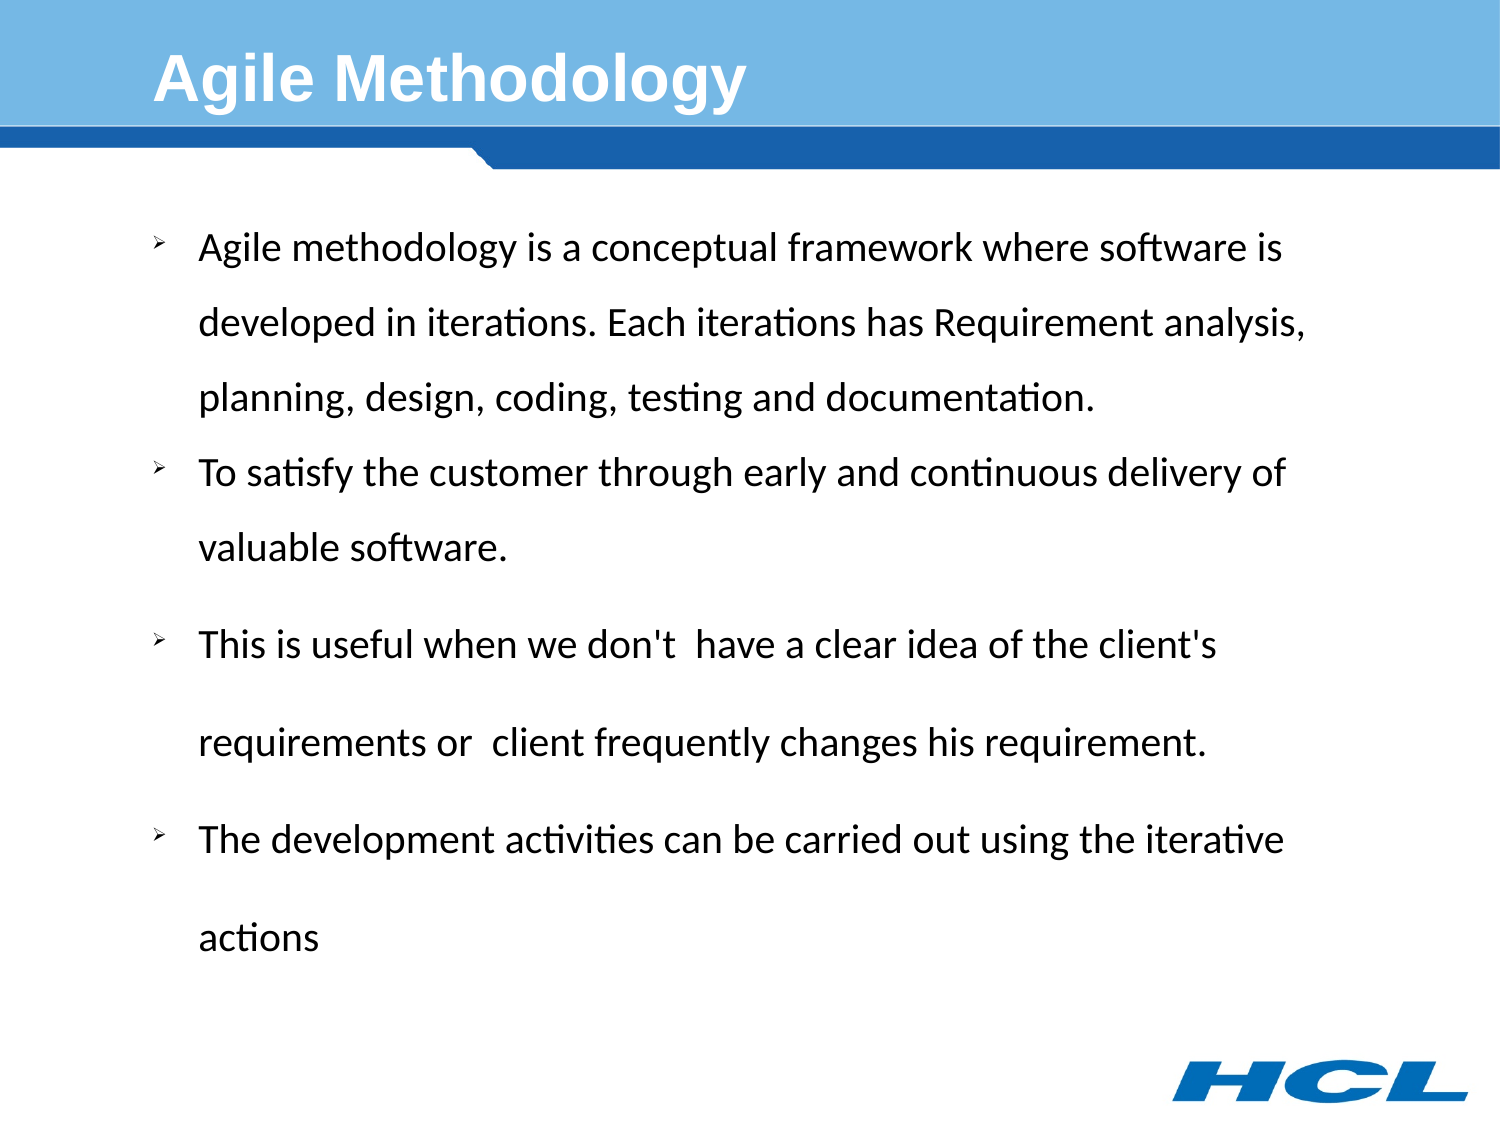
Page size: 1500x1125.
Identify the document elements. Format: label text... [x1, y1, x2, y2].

picture [1140, 1050, 1500, 1109]
picture [0, 0, 1500, 188]
text_box Agile methodology is a conceptual framework where software is developed in iterations. Each iterations has Requirement analysis, planning, design, coding, testing and documentation. To satisfy the customer through early and continuous delivery of valuable software. This is useful when we don't have a clear idea of the client's requirements or client frequently changes his requirement. The development activities can be carried out using the iterative actions [62, 187, 1350, 713]
text_box Agile Methodology [137, 24, 938, 75]
